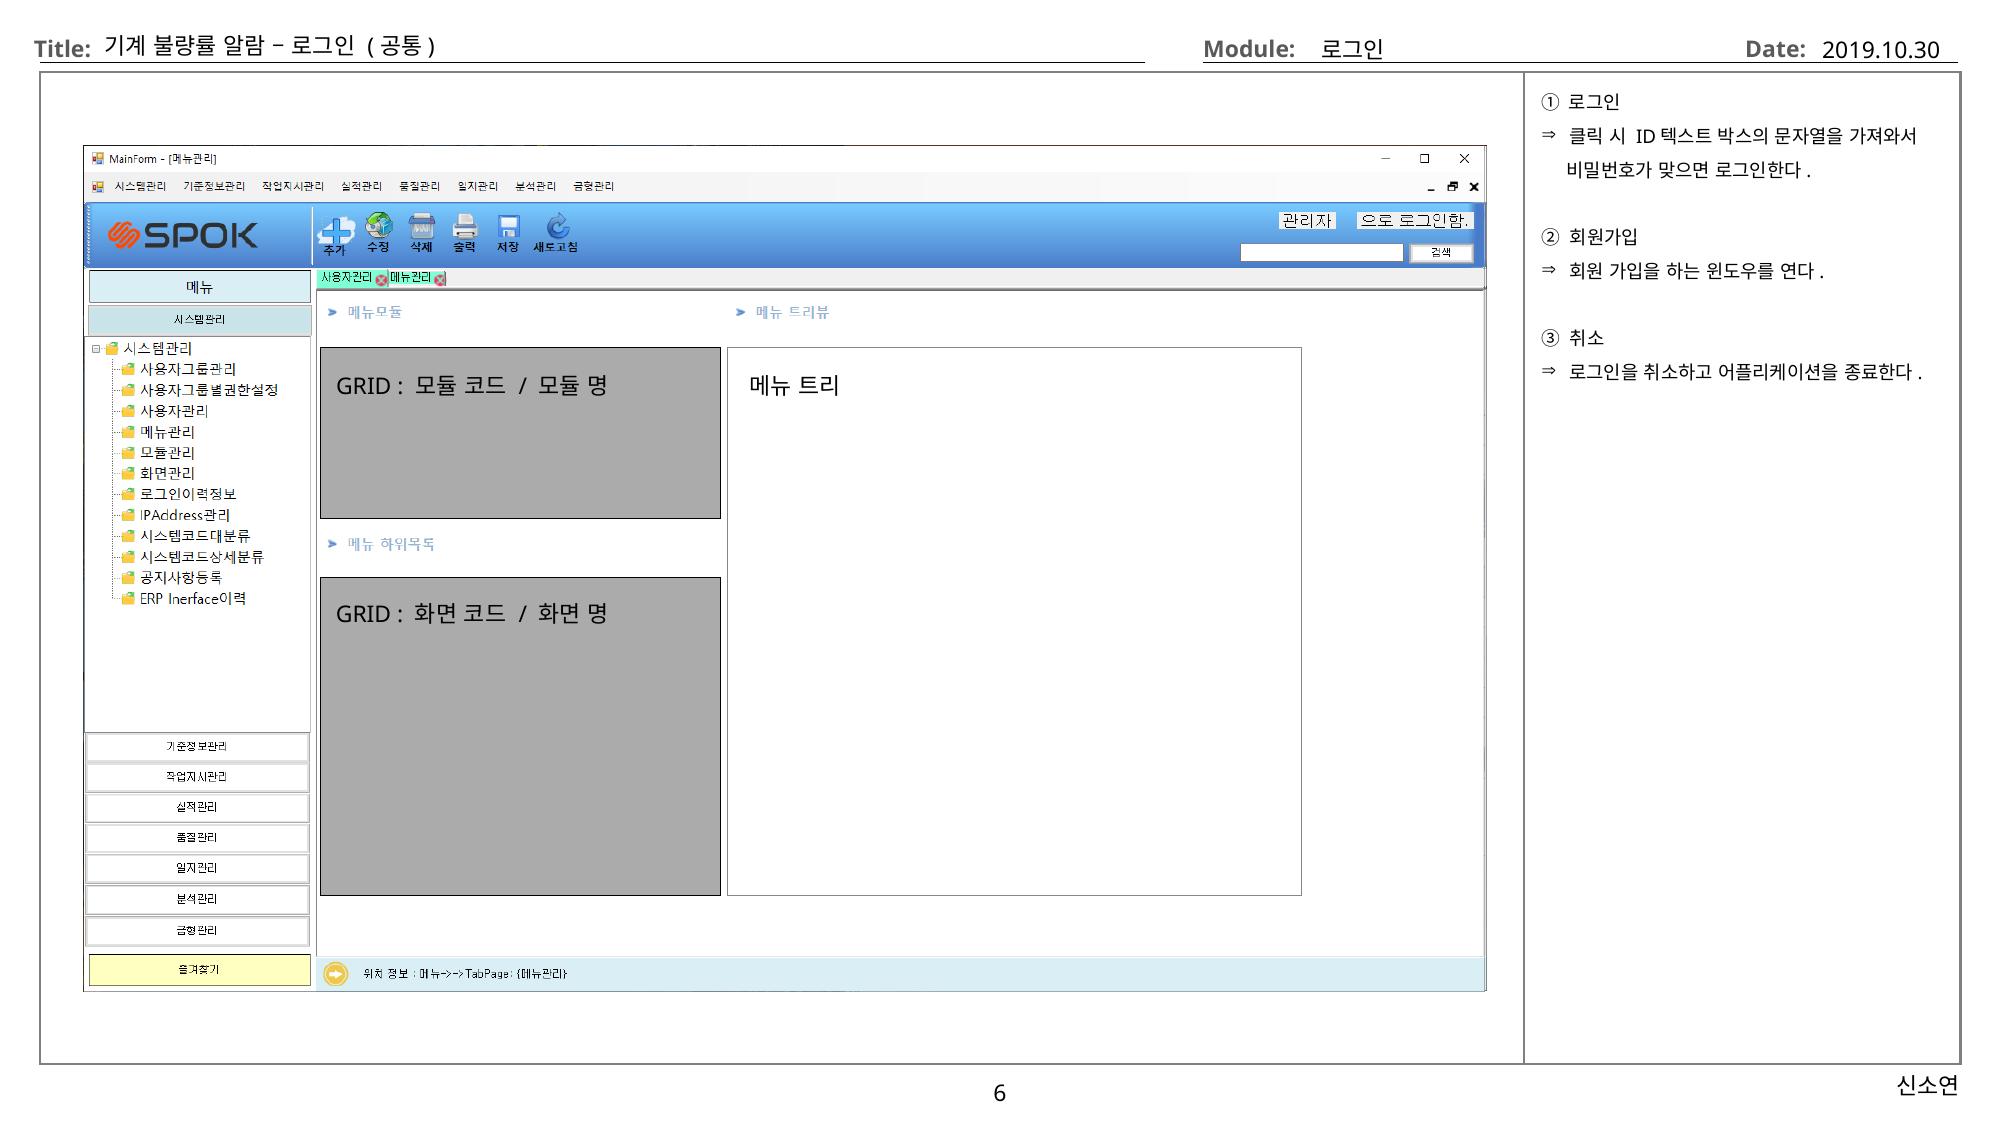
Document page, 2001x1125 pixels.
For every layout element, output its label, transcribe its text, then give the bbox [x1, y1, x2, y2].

picture [83, 145, 1487, 992]
title 기계 불량률 알람 – 로그인 (공통) [104, 29, 1123, 66]
list 신소연 [1526, 1067, 1960, 1103]
text_box ① 로그인 클릭 시 ID텍스트 박스의 문자열을 가져와서 비밀번호가 맞으면 로그인한다. ② 회원가입 회원 가입을 하는 윈도우를 연다. ③ 취소 로그인을 취소하고 어플리케이션을 종료한다. [1526, 72, 1960, 425]
list 로그인 [1321, 31, 1651, 67]
list 2019.10.30 [1822, 31, 1990, 67]
